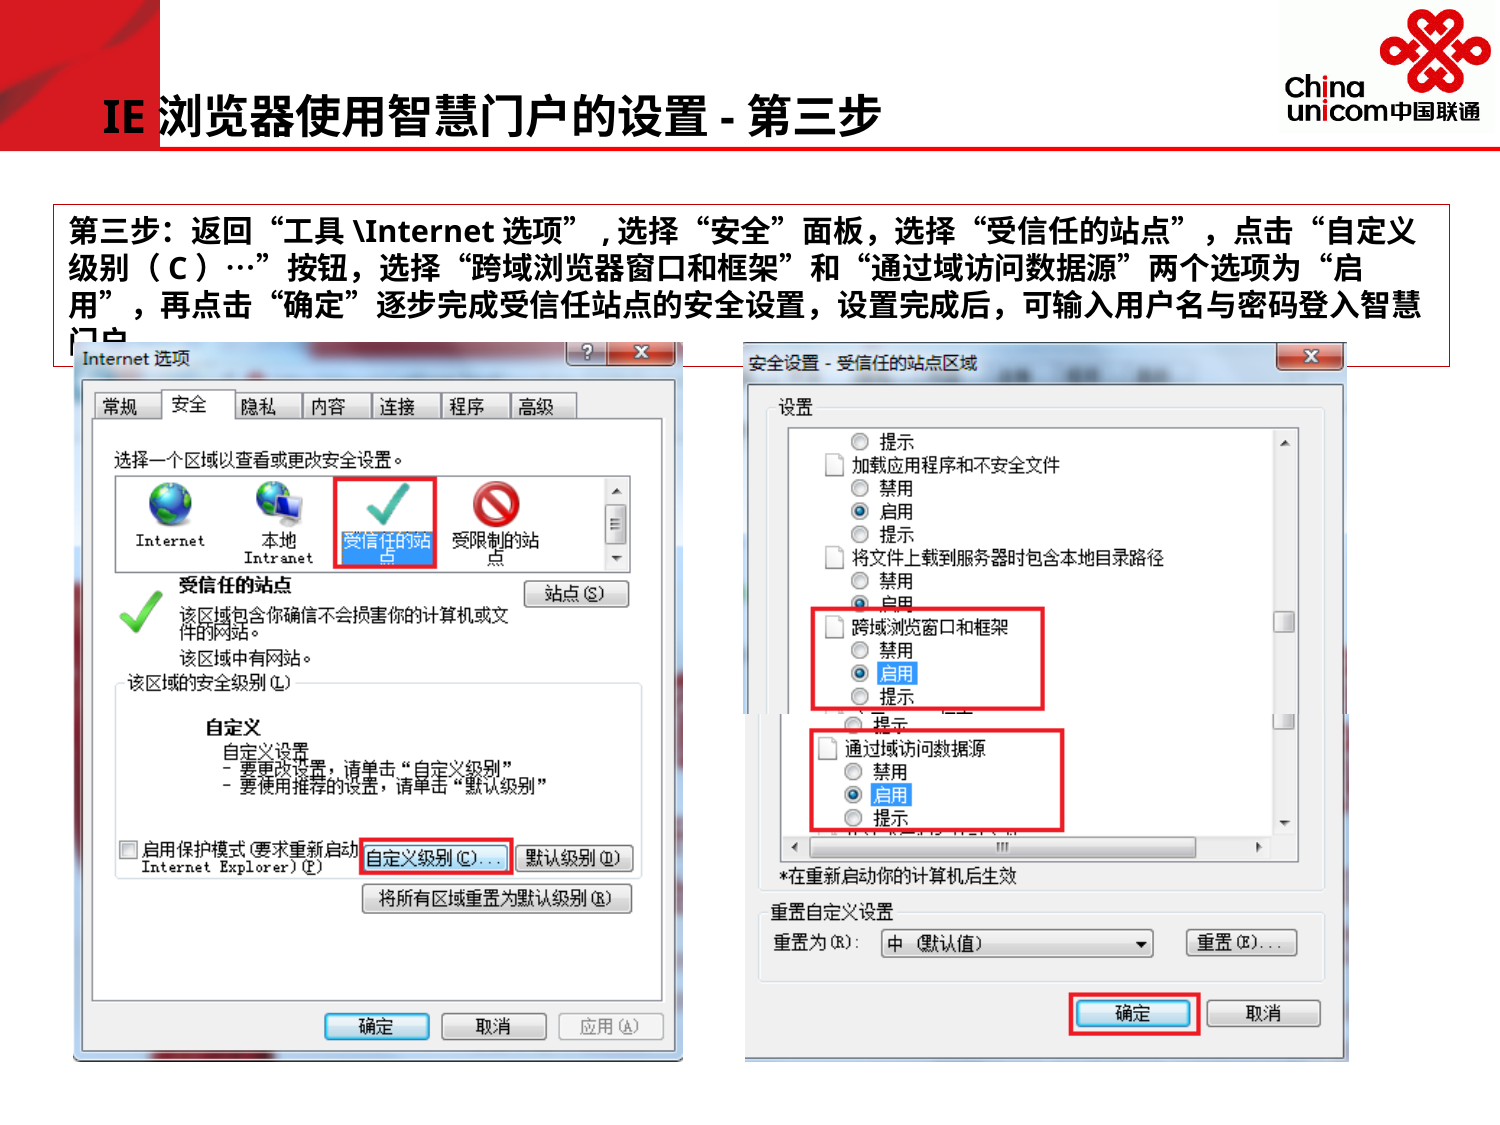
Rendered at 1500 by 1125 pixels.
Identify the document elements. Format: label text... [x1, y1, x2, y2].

picture [742, 342, 1349, 1063]
text_box 第三步：返回“工具\Internet选项”,选择“安全”面板，选择“受信任的站点”，点击“自定义级别（C）…”按钮，选择“跨域浏览器窗口和框架”和“通过域访问数据源”两个选项为“启用”，再点击“确定”逐步完成受信任站点的安全设置，设置完成后，可输入用户名与密码登入智慧门户。 [53, 204, 1450, 367]
picture [0, 0, 160, 151]
text_box IE浏览器使用智慧门户的设置-第三步 [88, 64, 1277, 166]
picture [73, 342, 683, 1063]
picture [1279, 0, 1495, 133]
